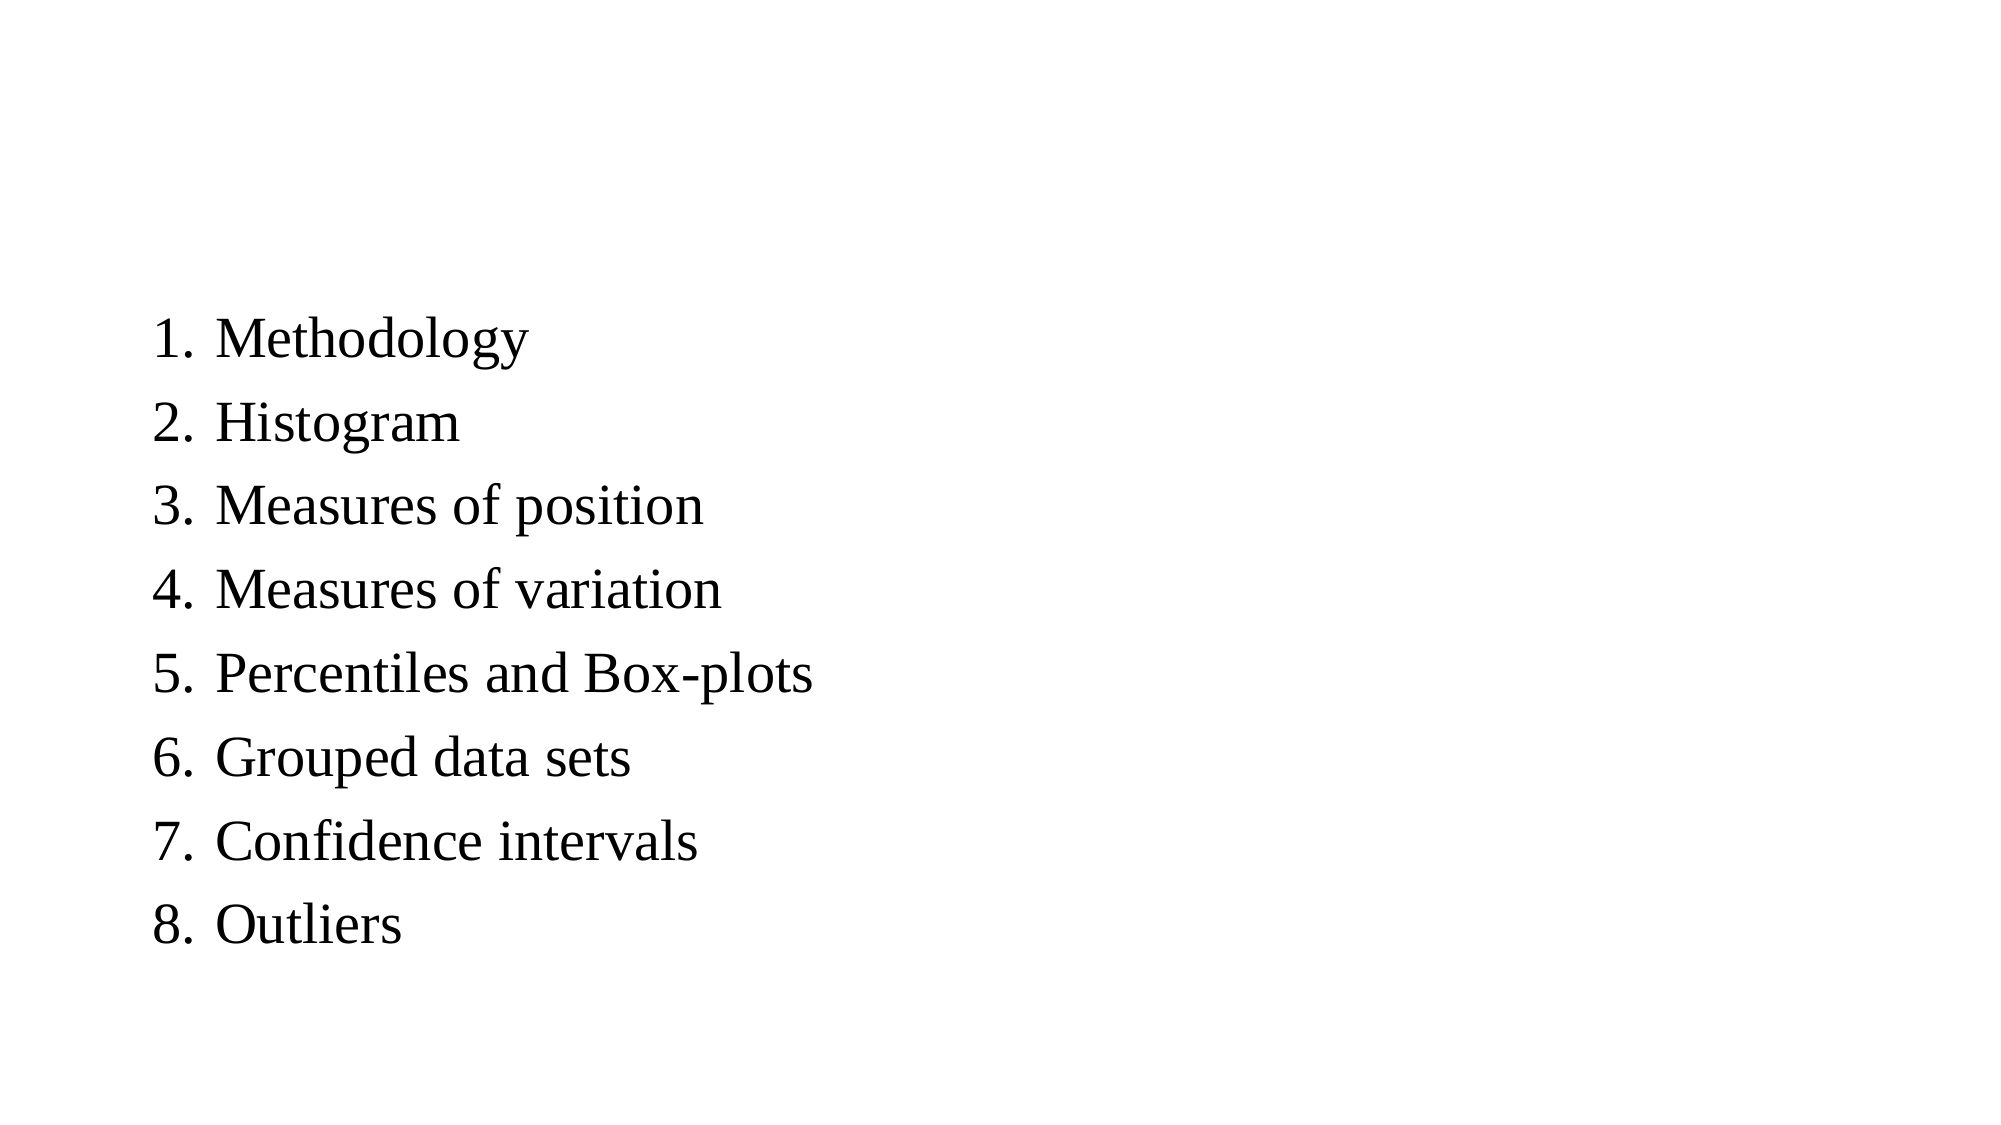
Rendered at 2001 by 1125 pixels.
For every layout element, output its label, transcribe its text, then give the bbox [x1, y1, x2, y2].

list Methodology Histogram Measures of position Measures of variation Percentiles and Box-plots Grouped data sets Confidence intervals Outliers [137, 299, 1863, 1014]
